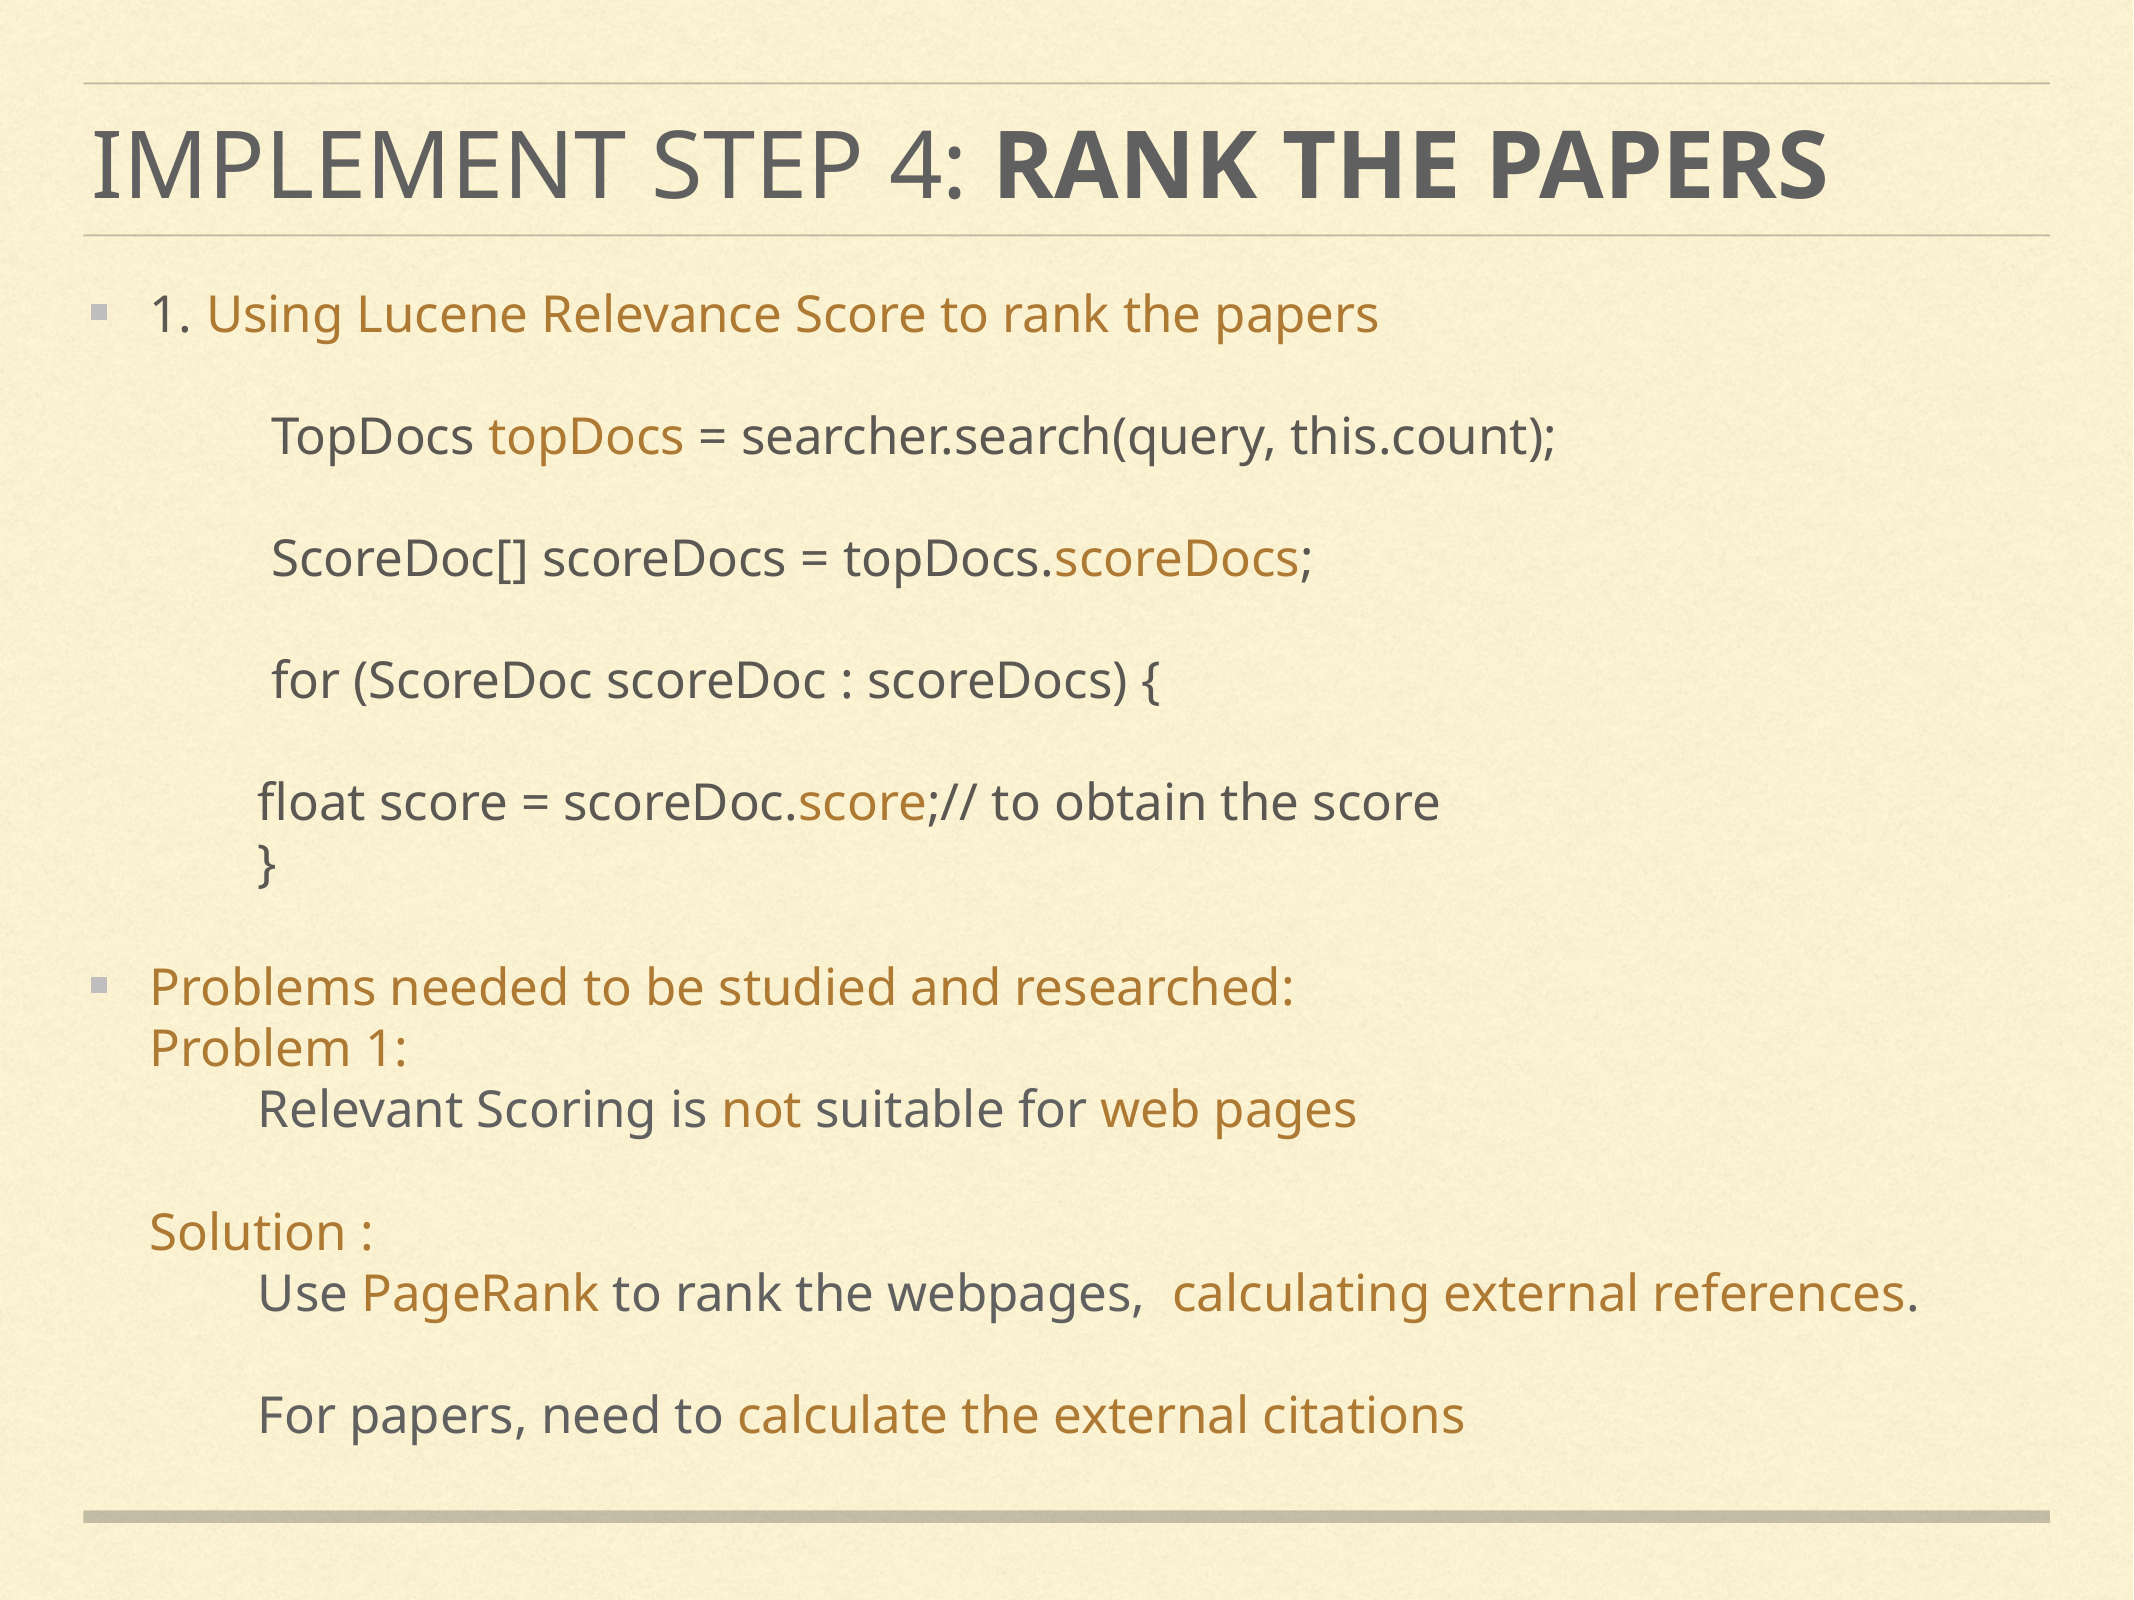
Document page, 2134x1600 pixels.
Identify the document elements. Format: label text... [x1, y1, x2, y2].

picture [0, 0, 2134, 1600]
list 1. Using Lucene Relevance Score to rank the papers TopDocs topDocs = searcher.search(query, this.count); ScoreDoc[] scoreDocs = topDocs.scoreDocs; for (ScoreDoc scoreDoc : scoreDocs) { float score = scoreDoc.score;// to obtain the score } Problems needed to be studied and researched: Problem 1: Relevant Scoring is not suitable for web pages Solution : Use PageRank to rank the webpages, calculating external references. For papers, need to calculate the external citations [82, 272, 2051, 1453]
title IMPLEMENT STEP 4: Rank the papers [82, 97, 2051, 239]
